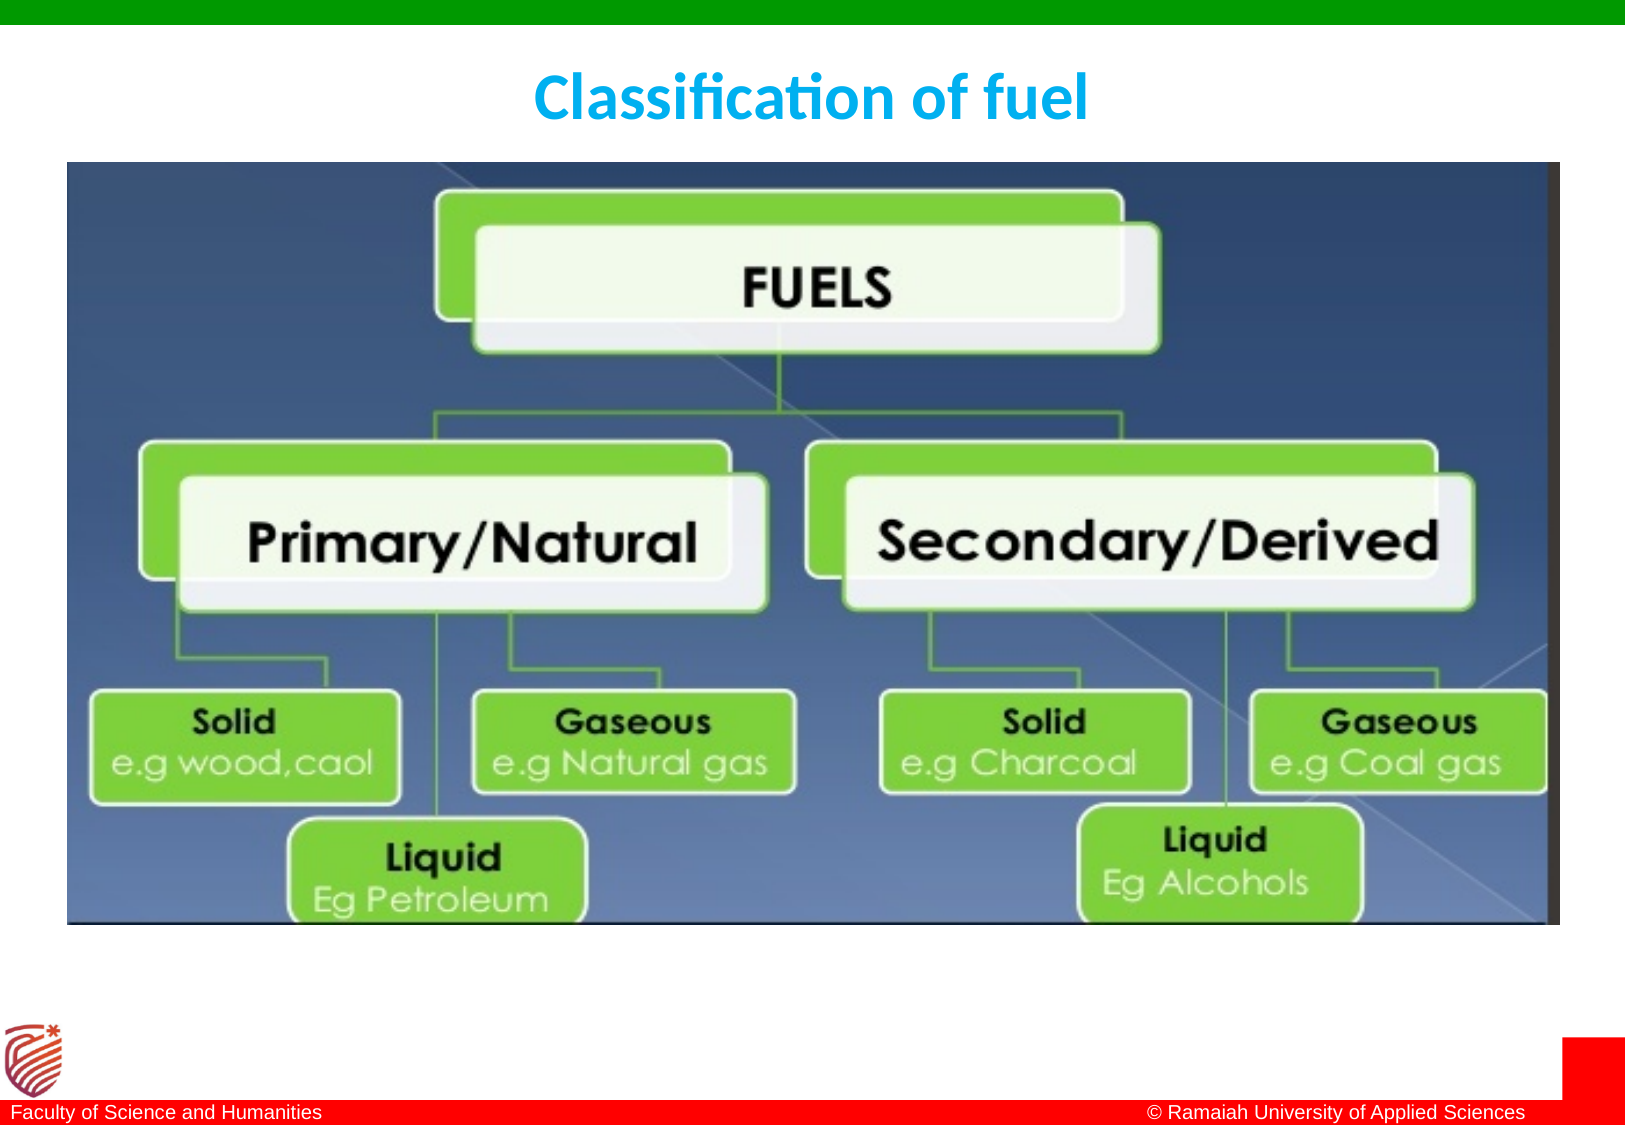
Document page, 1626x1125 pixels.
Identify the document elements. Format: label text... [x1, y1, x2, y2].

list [67, 162, 1560, 926]
title Classification of fuel [81, 45, 1544, 150]
picture [0, 1013, 69, 1100]
